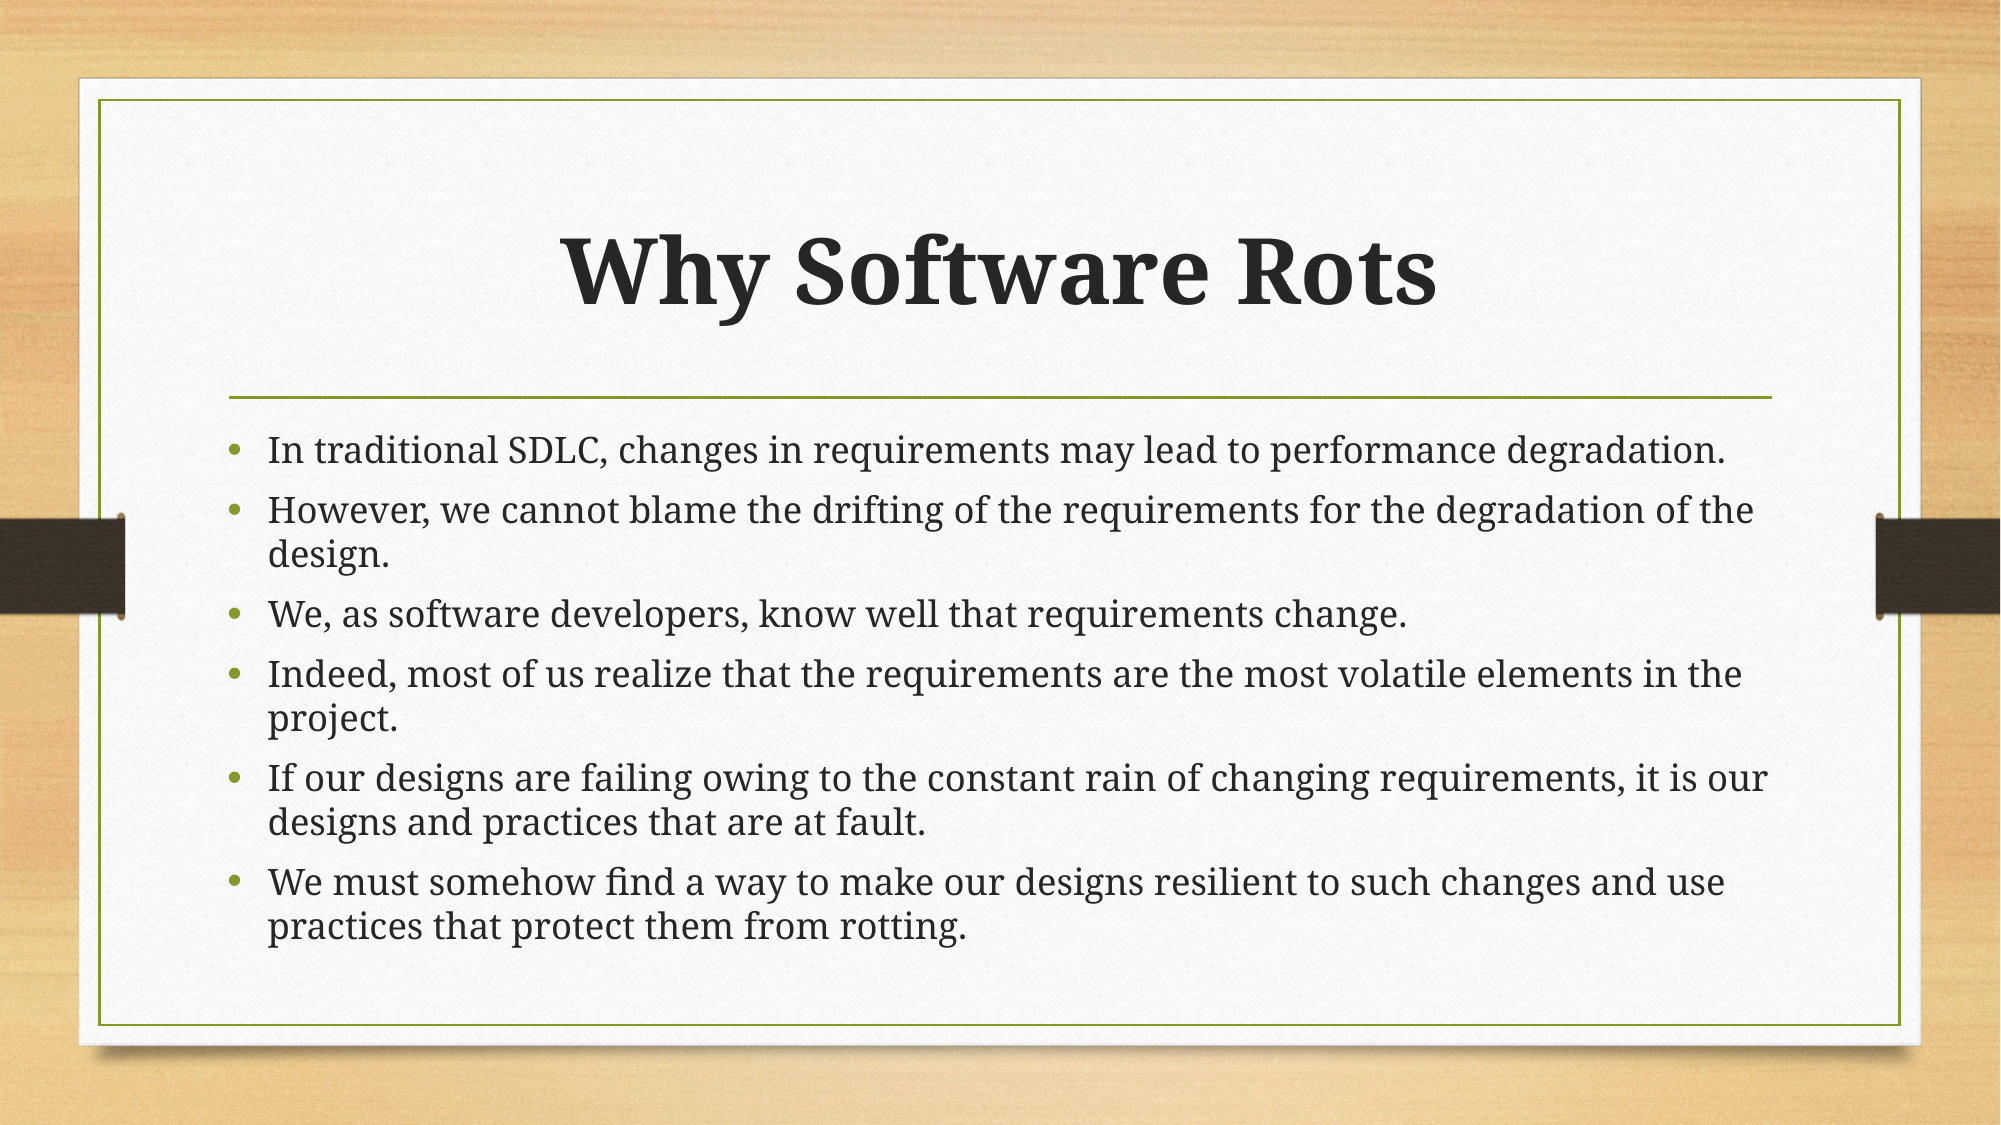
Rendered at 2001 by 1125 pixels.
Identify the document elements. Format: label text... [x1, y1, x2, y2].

title Why Software Rots [212, 161, 1788, 375]
list In traditional SDLC, changes in requirements may lead to performance degradation. However, we cannot blame the drifting of the requirements for the degradation of the design. We, as software developers, know well that requirements change. Indeed, most of us realize that the requirements are the most volatile elements in the project. If our designs are failing owing to the constant rain of changing requirements, it is our designs and practices that are at fault. We must somehow find a way to make our designs resilient to such changes and use practices that protect them from rotting. [212, 419, 1788, 964]
picture [0, 0, 2001, 1125]
